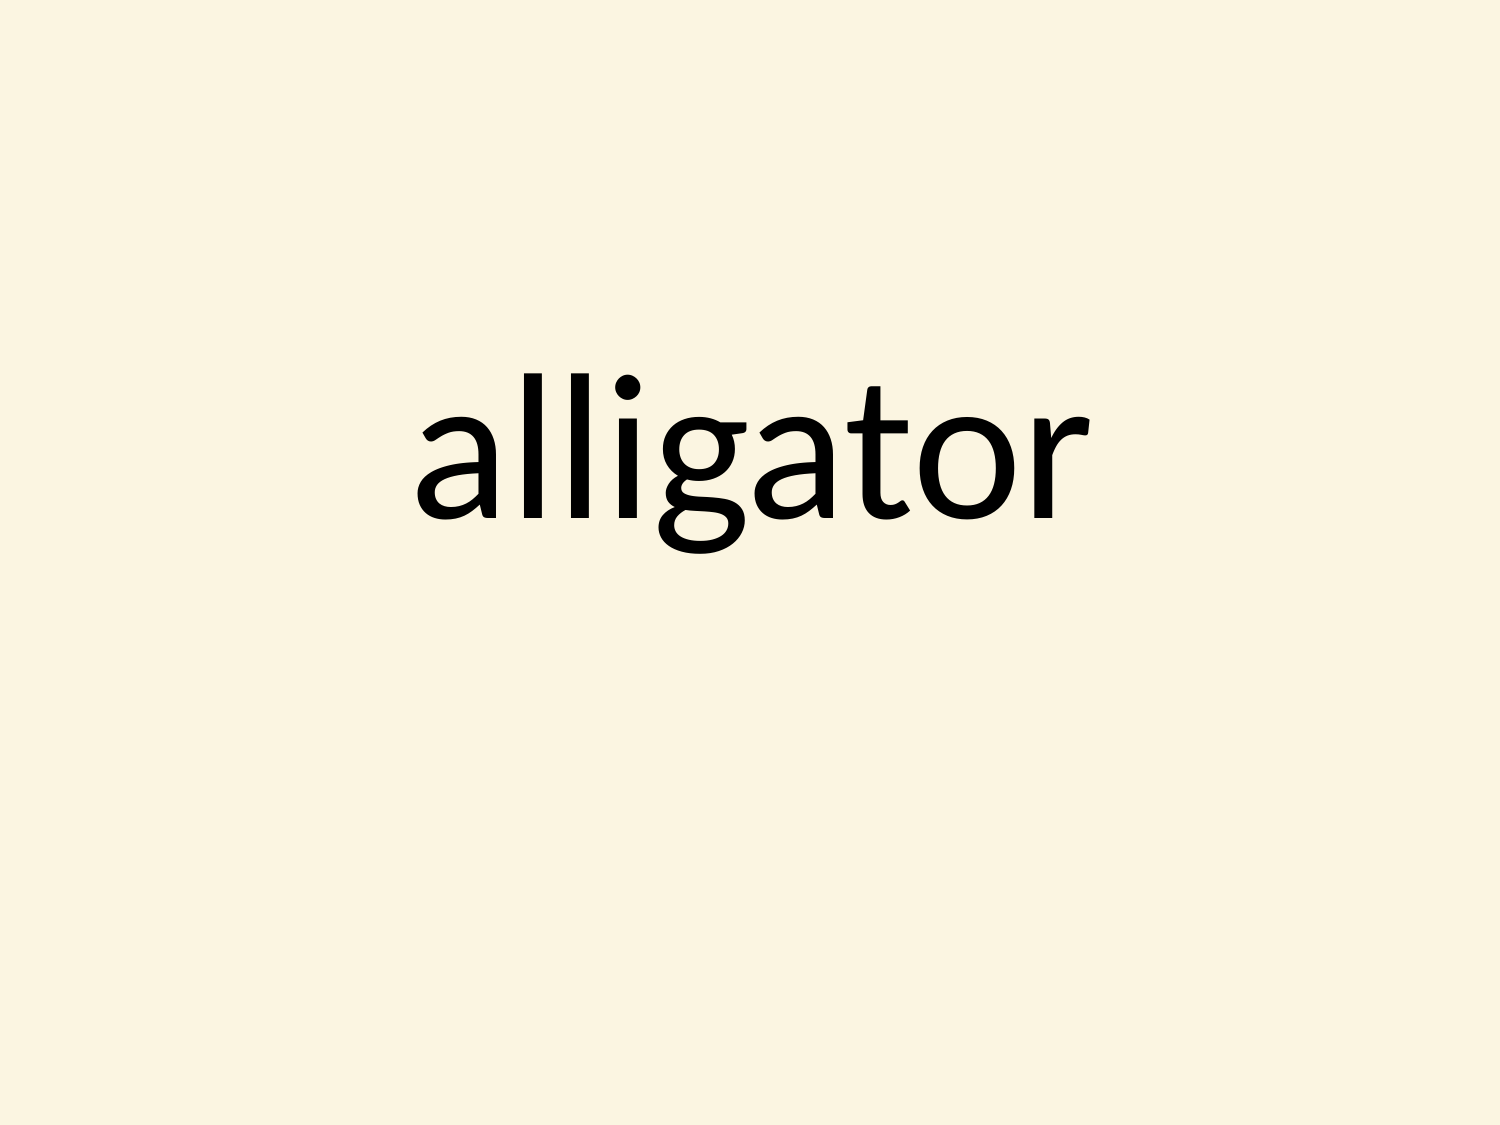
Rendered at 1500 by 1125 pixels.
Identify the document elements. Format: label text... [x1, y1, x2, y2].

list alligator [76, 302, 1428, 669]
